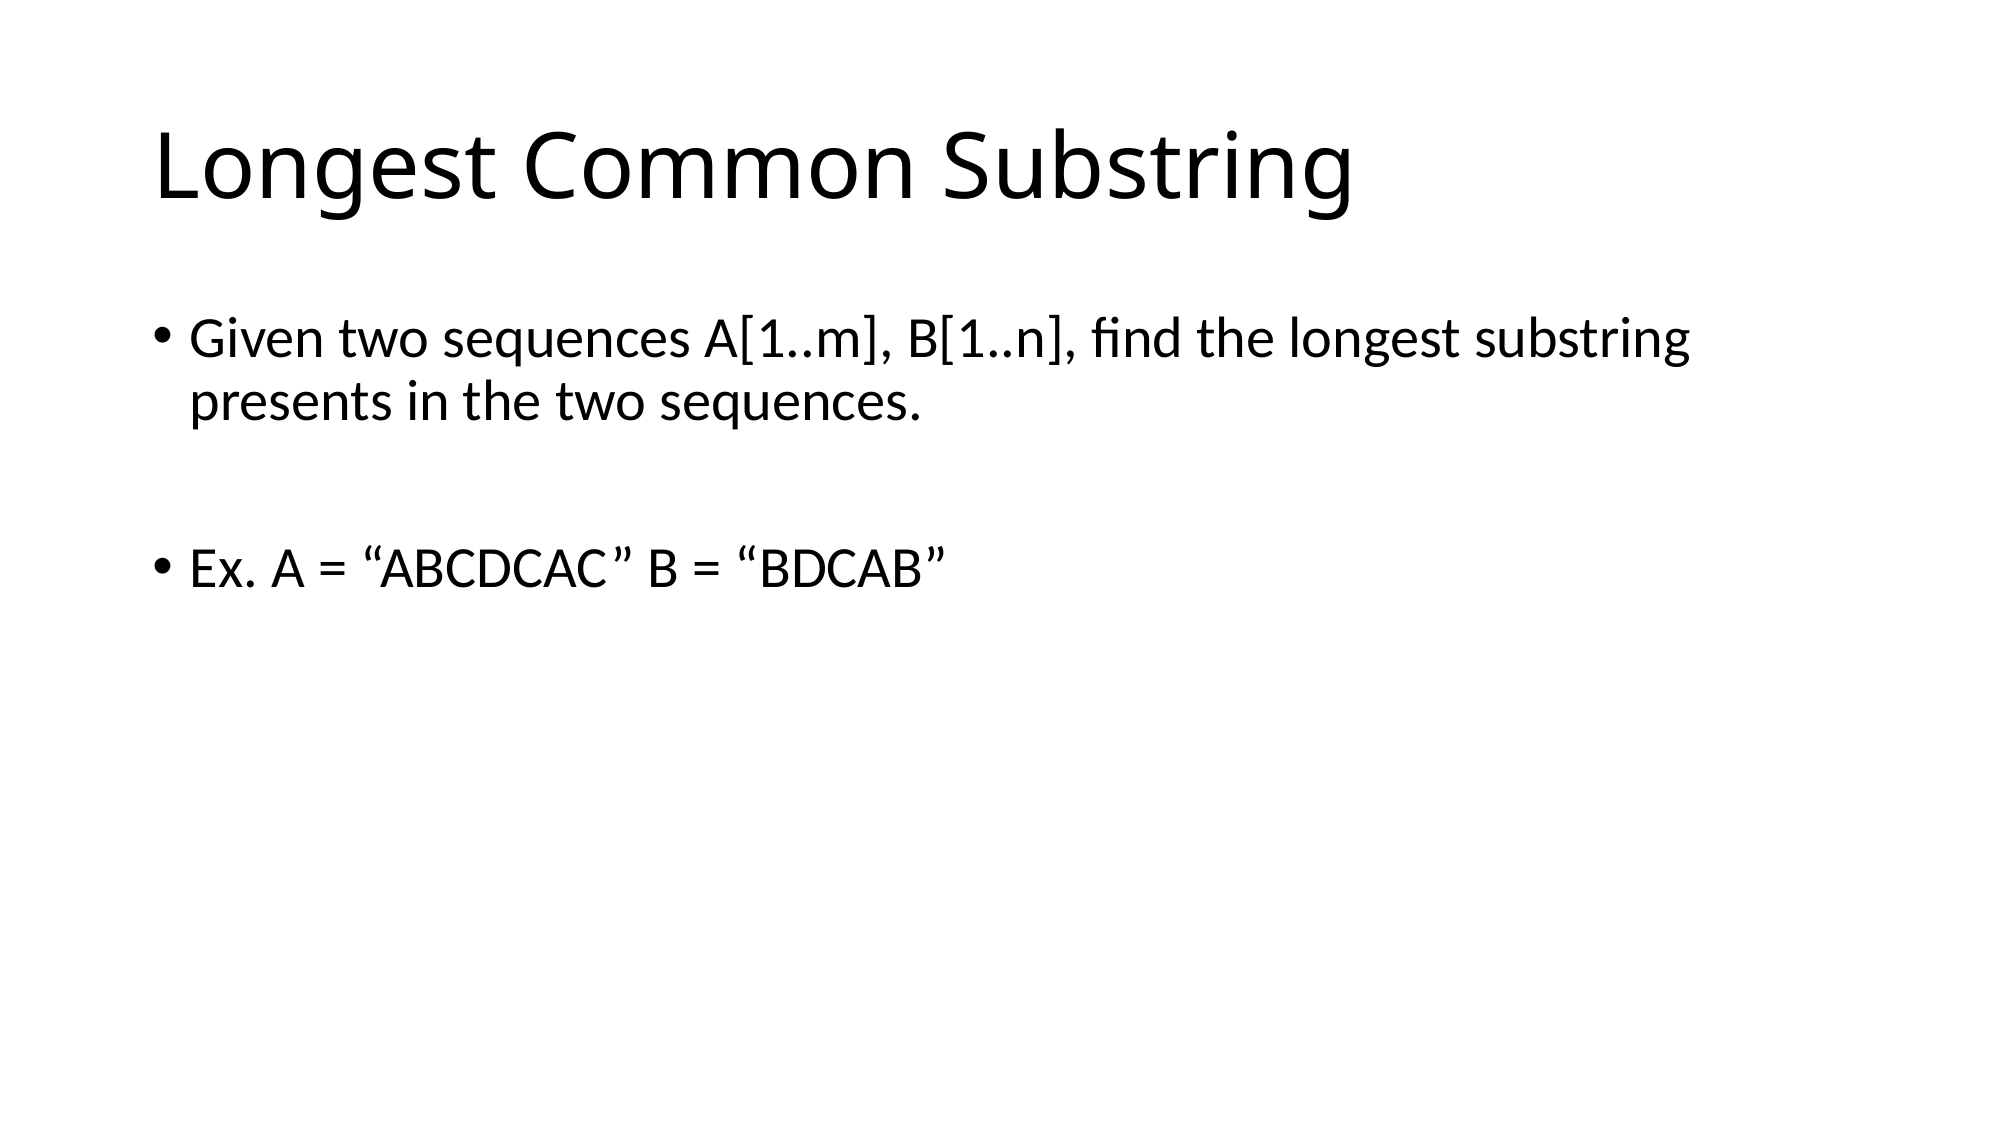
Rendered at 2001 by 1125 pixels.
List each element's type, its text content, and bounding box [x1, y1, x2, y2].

title Longest Common Substring [137, 59, 1863, 278]
list Given two sequences A[1..m], B[1..n], find the longest substring presents in the two sequences. Ex. A = “ABCDCAC” B = “BDCAB” [137, 299, 1863, 1014]
